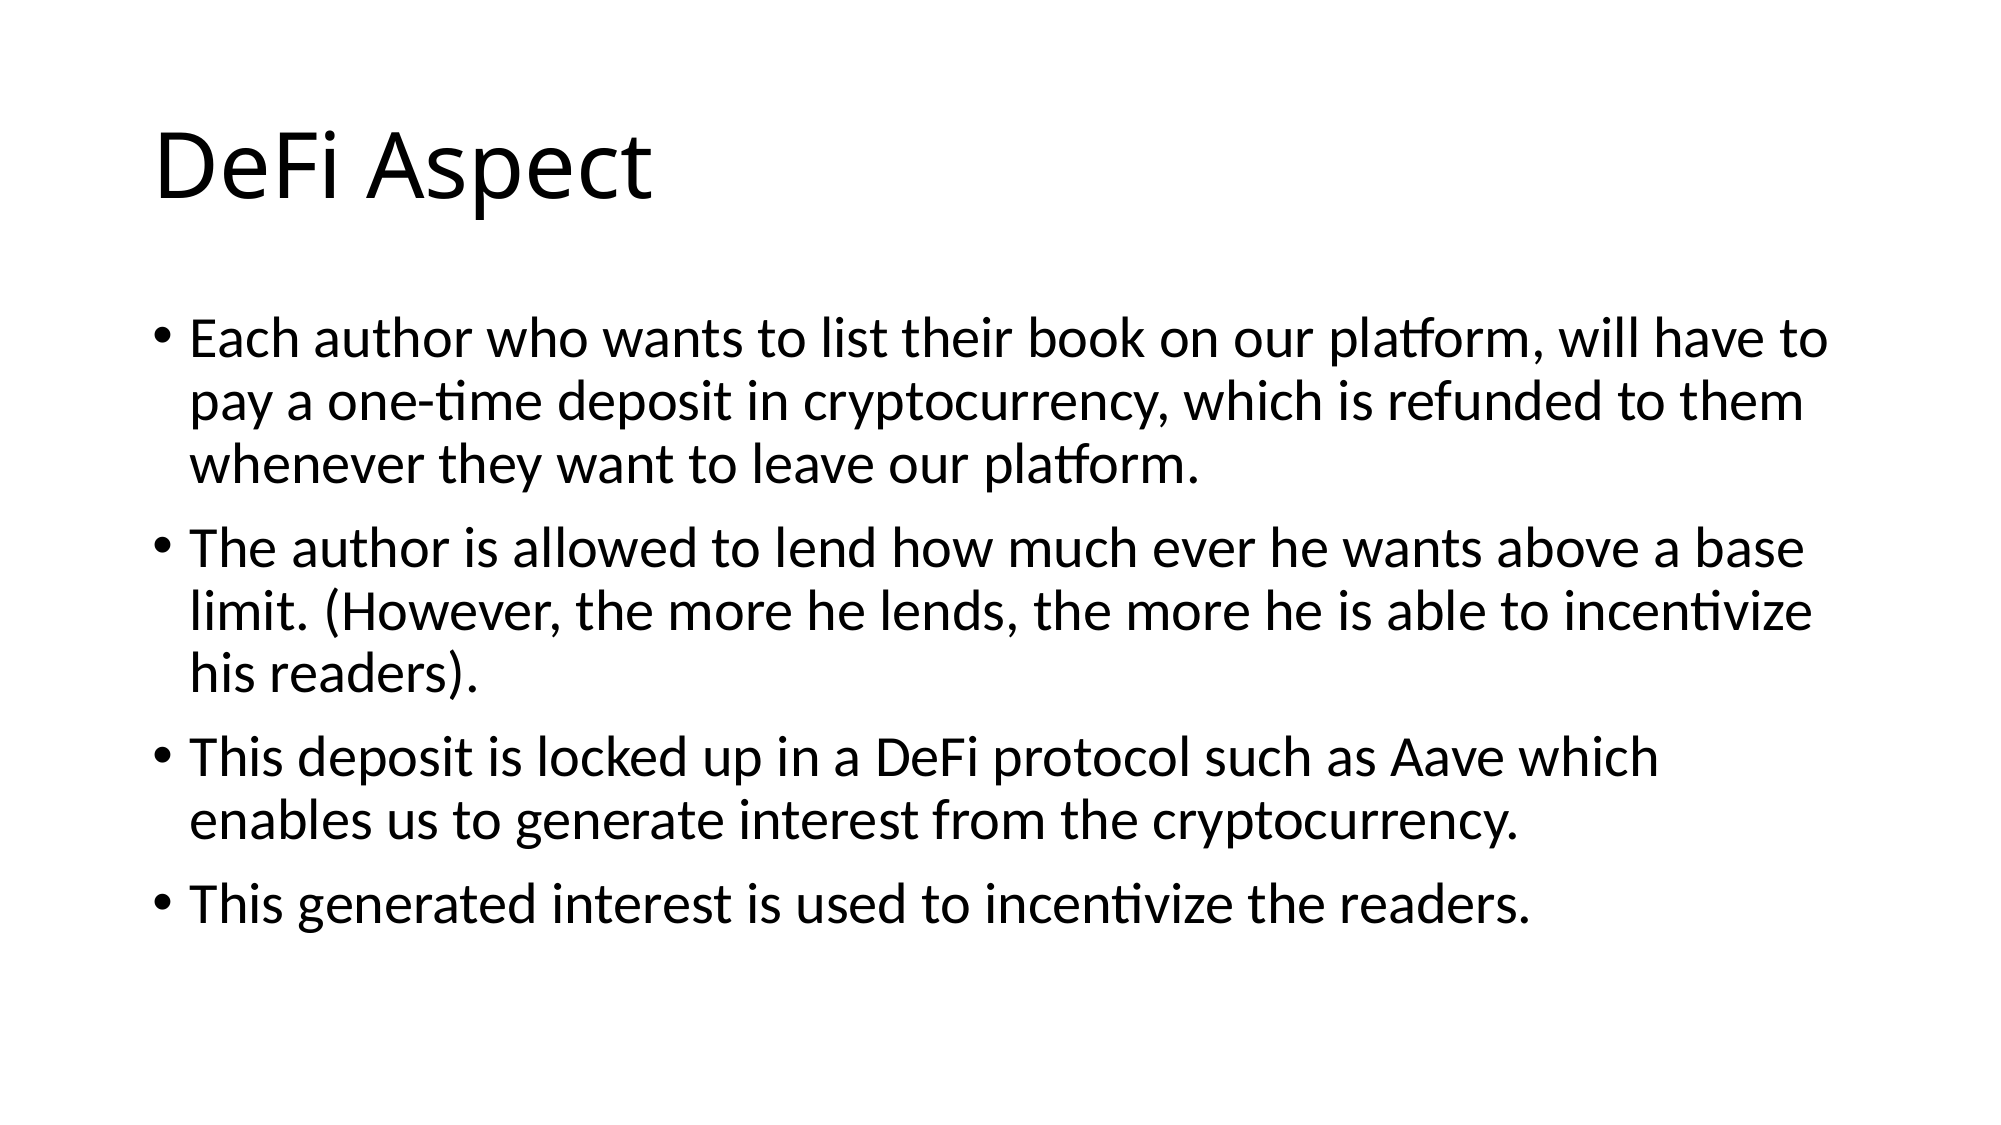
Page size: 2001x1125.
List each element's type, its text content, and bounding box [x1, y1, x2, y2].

title DeFi Aspect [137, 59, 1863, 278]
list Each author who wants to list their book on our platform, will have to pay a one-time deposit in cryptocurrency, which is refunded to them whenever they want to leave our platform. The author is allowed to lend how much ever he wants above a base limit. (However, the more he lends, the more he is able to incentivize his readers). This deposit is locked up in a DeFi protocol such as Aave which enables us to generate interest from the cryptocurrency. This generated interest is used to incentivize the readers. [137, 299, 1863, 1014]
